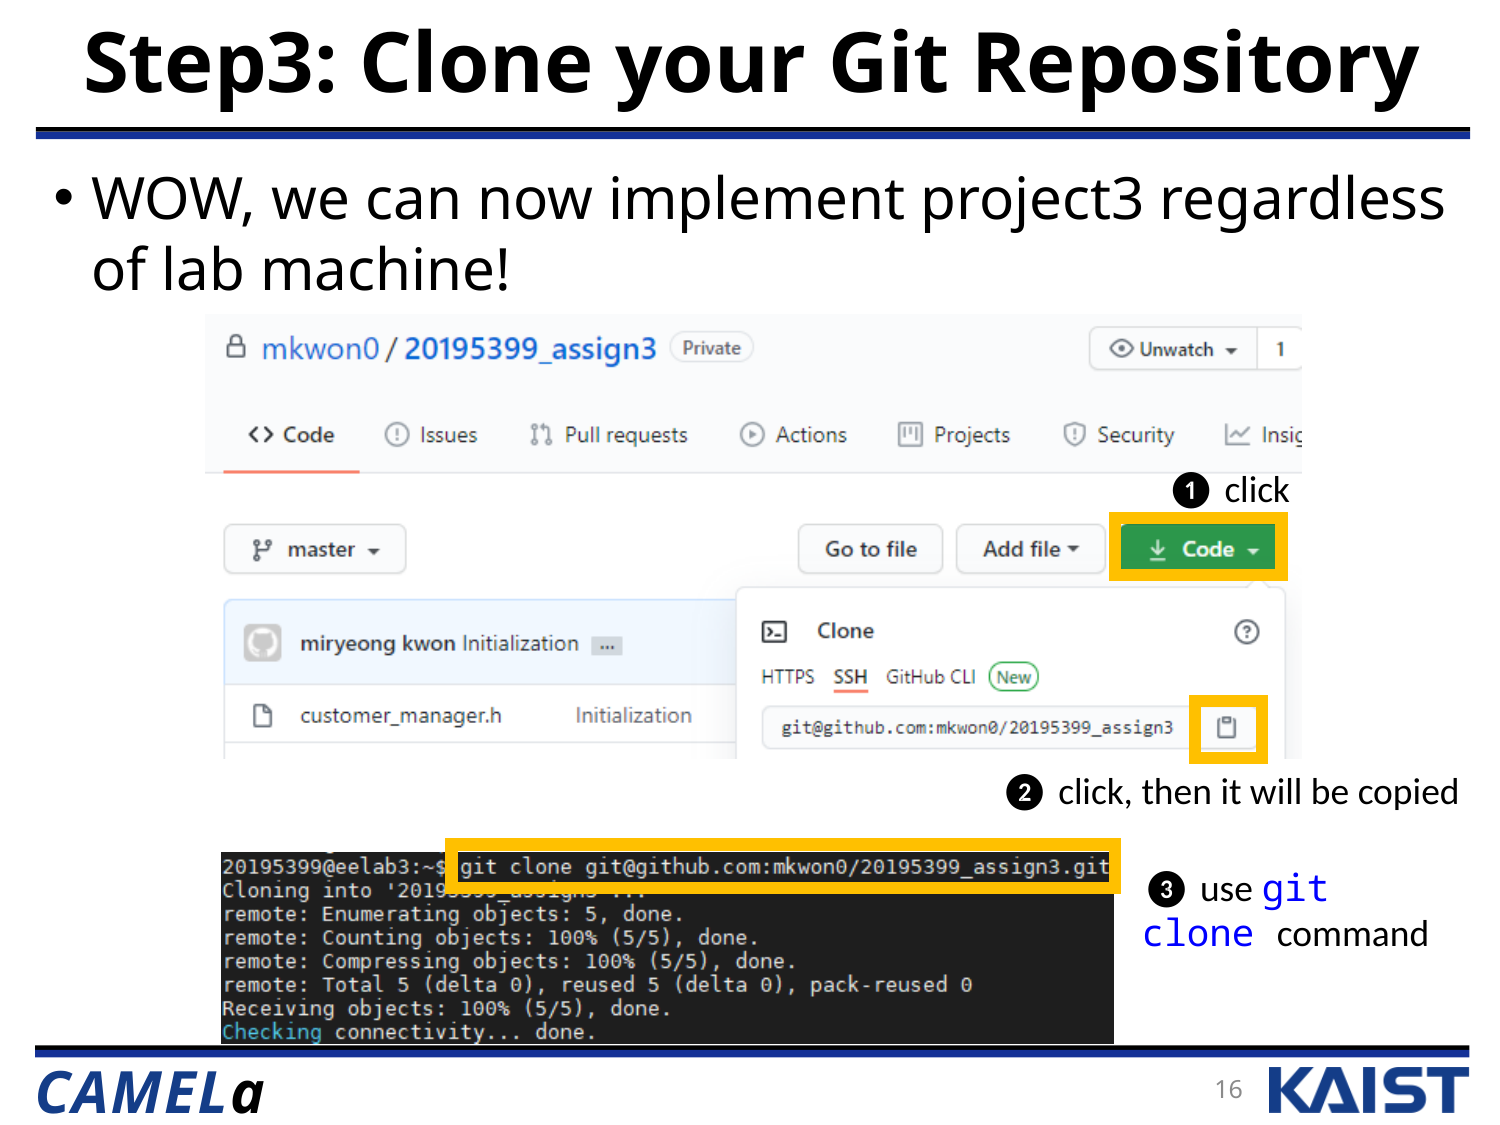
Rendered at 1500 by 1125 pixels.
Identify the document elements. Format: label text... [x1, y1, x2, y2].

title Step3: Clone your Git Repository [38, 3, 1466, 128]
text_box [451, 844, 1116, 889]
slide_number 16 [1196, 1060, 1261, 1120]
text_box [205, 314, 1479, 821]
picture [1269, 1067, 1470, 1113]
text_box ❸ use git clone command [1127, 856, 1479, 962]
picture [221, 852, 1114, 1044]
list WOW, we can now implement project3 regardless of lab machine! [38, 154, 1466, 1029]
